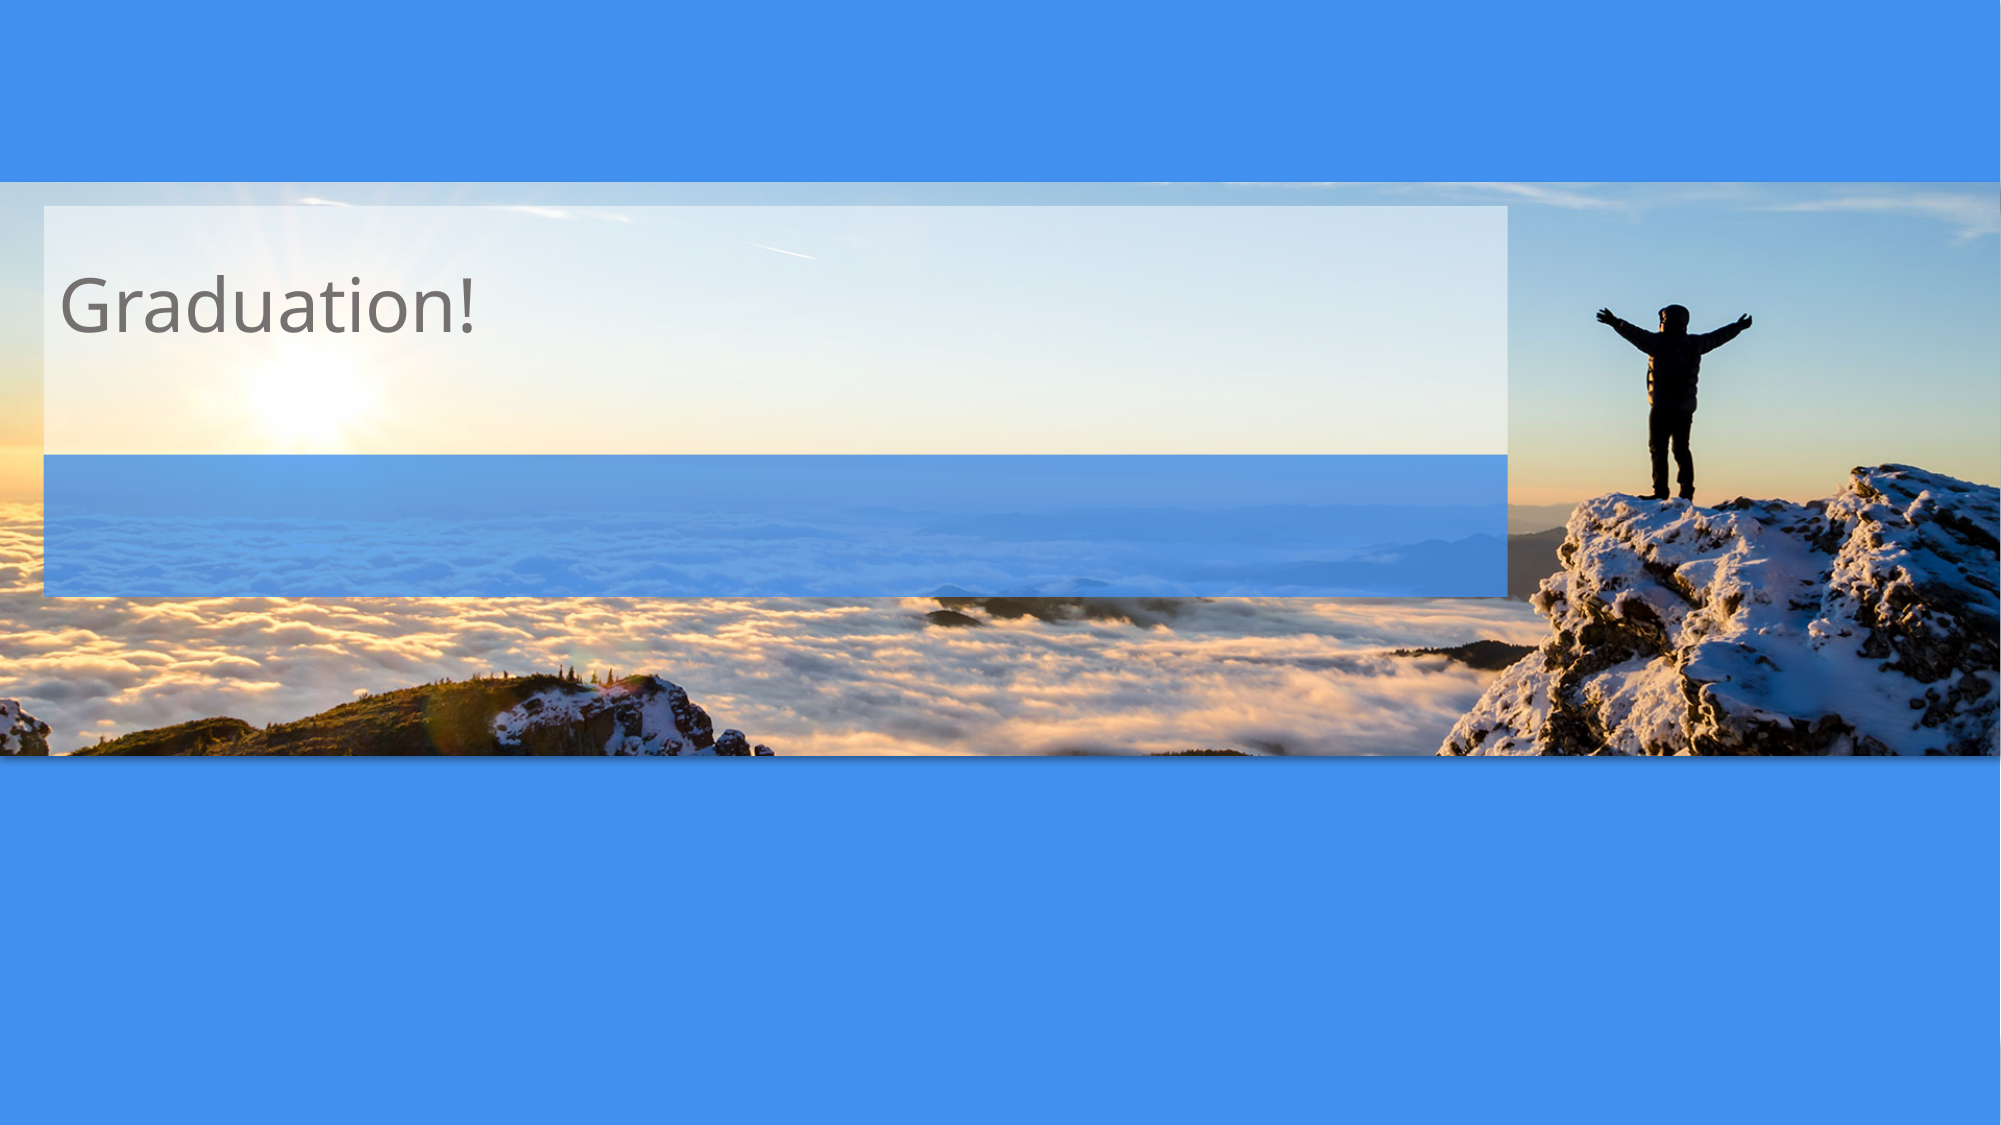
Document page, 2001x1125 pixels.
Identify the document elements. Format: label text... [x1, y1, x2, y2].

picture [0, 182, 2001, 756]
title Graduation! [43, 220, 1544, 357]
